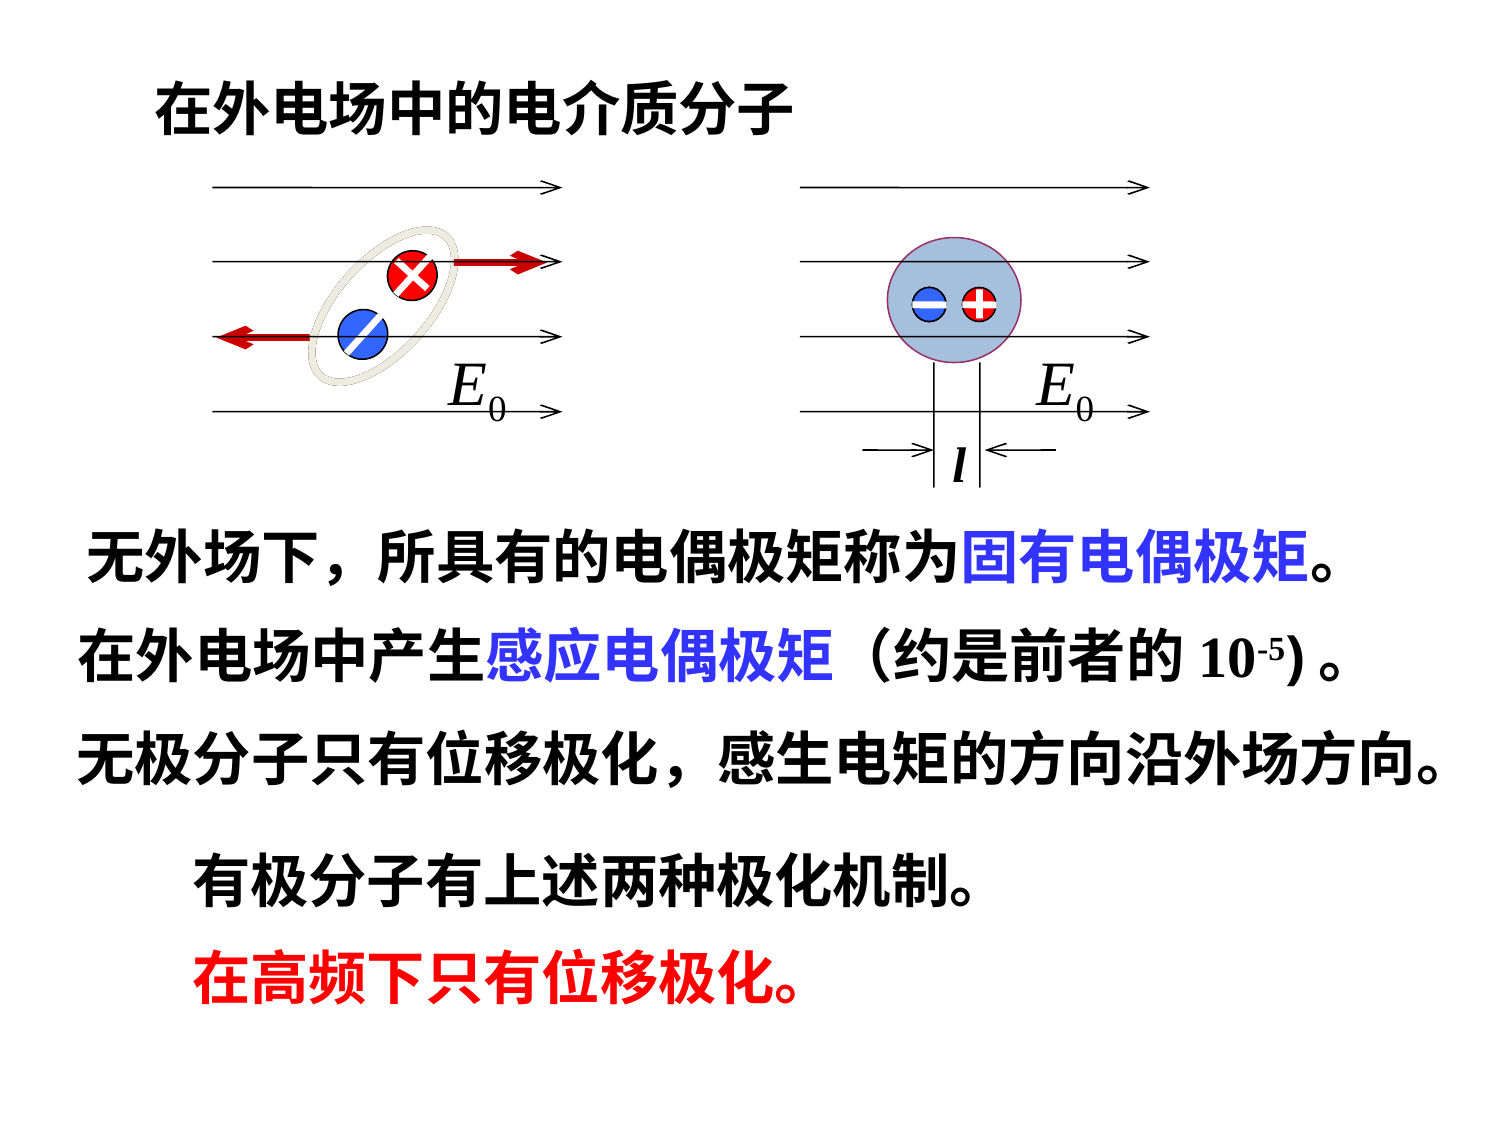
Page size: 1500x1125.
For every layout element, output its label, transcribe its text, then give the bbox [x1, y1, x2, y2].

text_box 有极分子有上述两种极化机制。 在高频下只有位移极化。 [177, 808, 1129, 1019]
text_box 无外场下，所具有的电偶极矩称为固有电偶极矩。 [71, 512, 1384, 598]
text_box 在外电场中产生感应电偶极矩（约是前者的10-5)。 [62, 611, 1392, 697]
text_box 无极分子只有位移极化，感生电矩的方向沿外场方向。 [61, 714, 1490, 800]
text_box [212, 187, 563, 438]
text_box 在外电场中的电介质分子 [139, 64, 811, 150]
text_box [862, 446, 1057, 501]
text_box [799, 187, 1151, 438]
